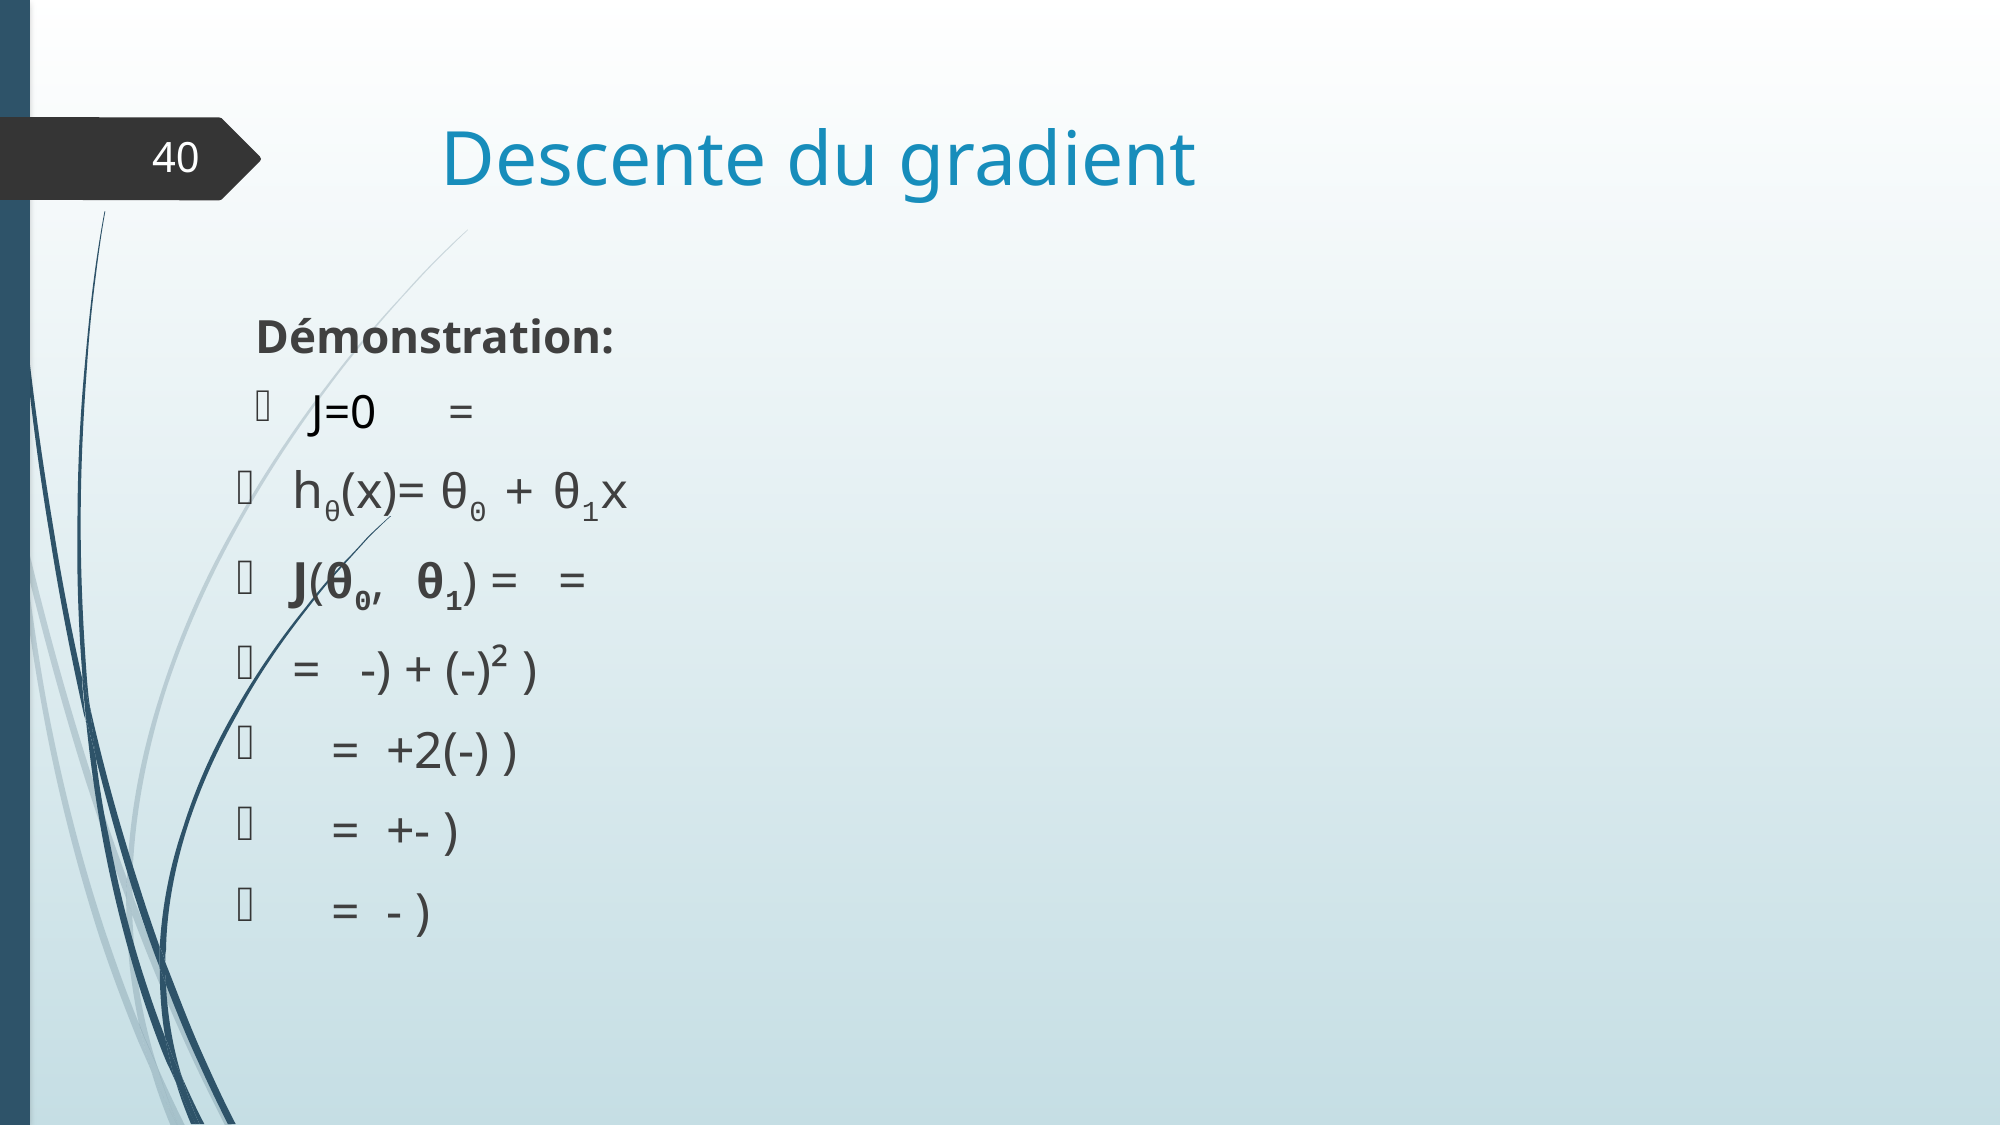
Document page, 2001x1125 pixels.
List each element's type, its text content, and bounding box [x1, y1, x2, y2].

slide_number 40 [87, 129, 216, 190]
title Descente du gradient [425, 102, 1888, 313]
